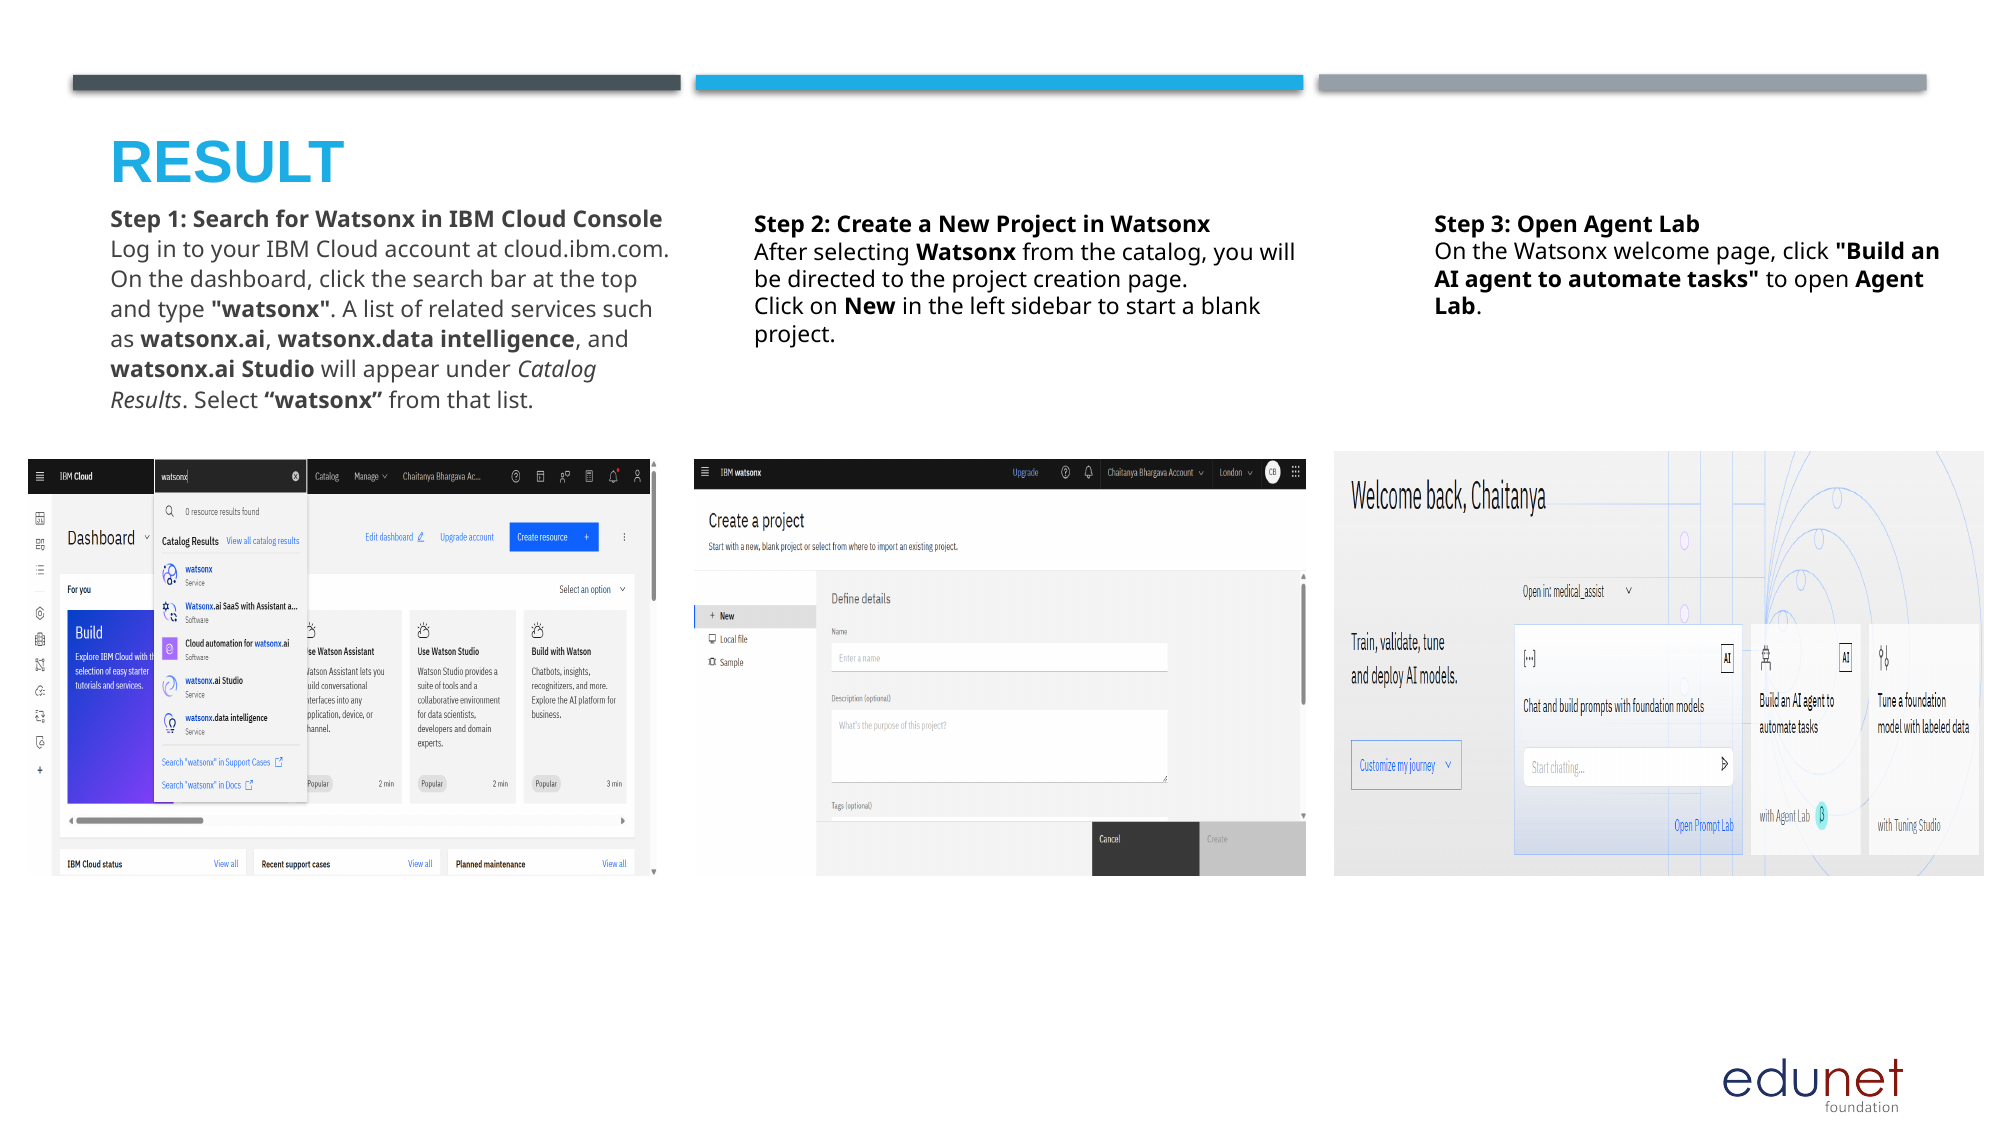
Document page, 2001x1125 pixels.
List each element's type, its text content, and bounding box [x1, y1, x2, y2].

picture [1332, 449, 1985, 877]
text_box Step 3: Open Agent Lab On the Watsonx welcome page, click "Build an AI agent to automate tasks" to open Agent Lab. [1419, 202, 1966, 327]
title Result [95, 115, 1905, 203]
picture [1719, 1056, 1905, 1116]
list Step 1: Search for Watsonx in IBM Cloud Console Log in to your IBM Cloud account at cloud.ibm.com. On the dashboard, click the search bar at the top and type "watsonx". A list of related services such as watsonx.ai, watsonx.data intelligence, and watsonx.ai Studio will appear under Catalog Results. Select “watsonx” from that list. [95, 213, 690, 401]
picture [27, 459, 658, 877]
text_box Step 2: Create a New Project in Watsonx After selecting Watsonx from the catalog, you will be directed to the project creation page. Click on New in the left sidebar to start a blank project. [739, 202, 1311, 355]
picture [693, 459, 1307, 877]
